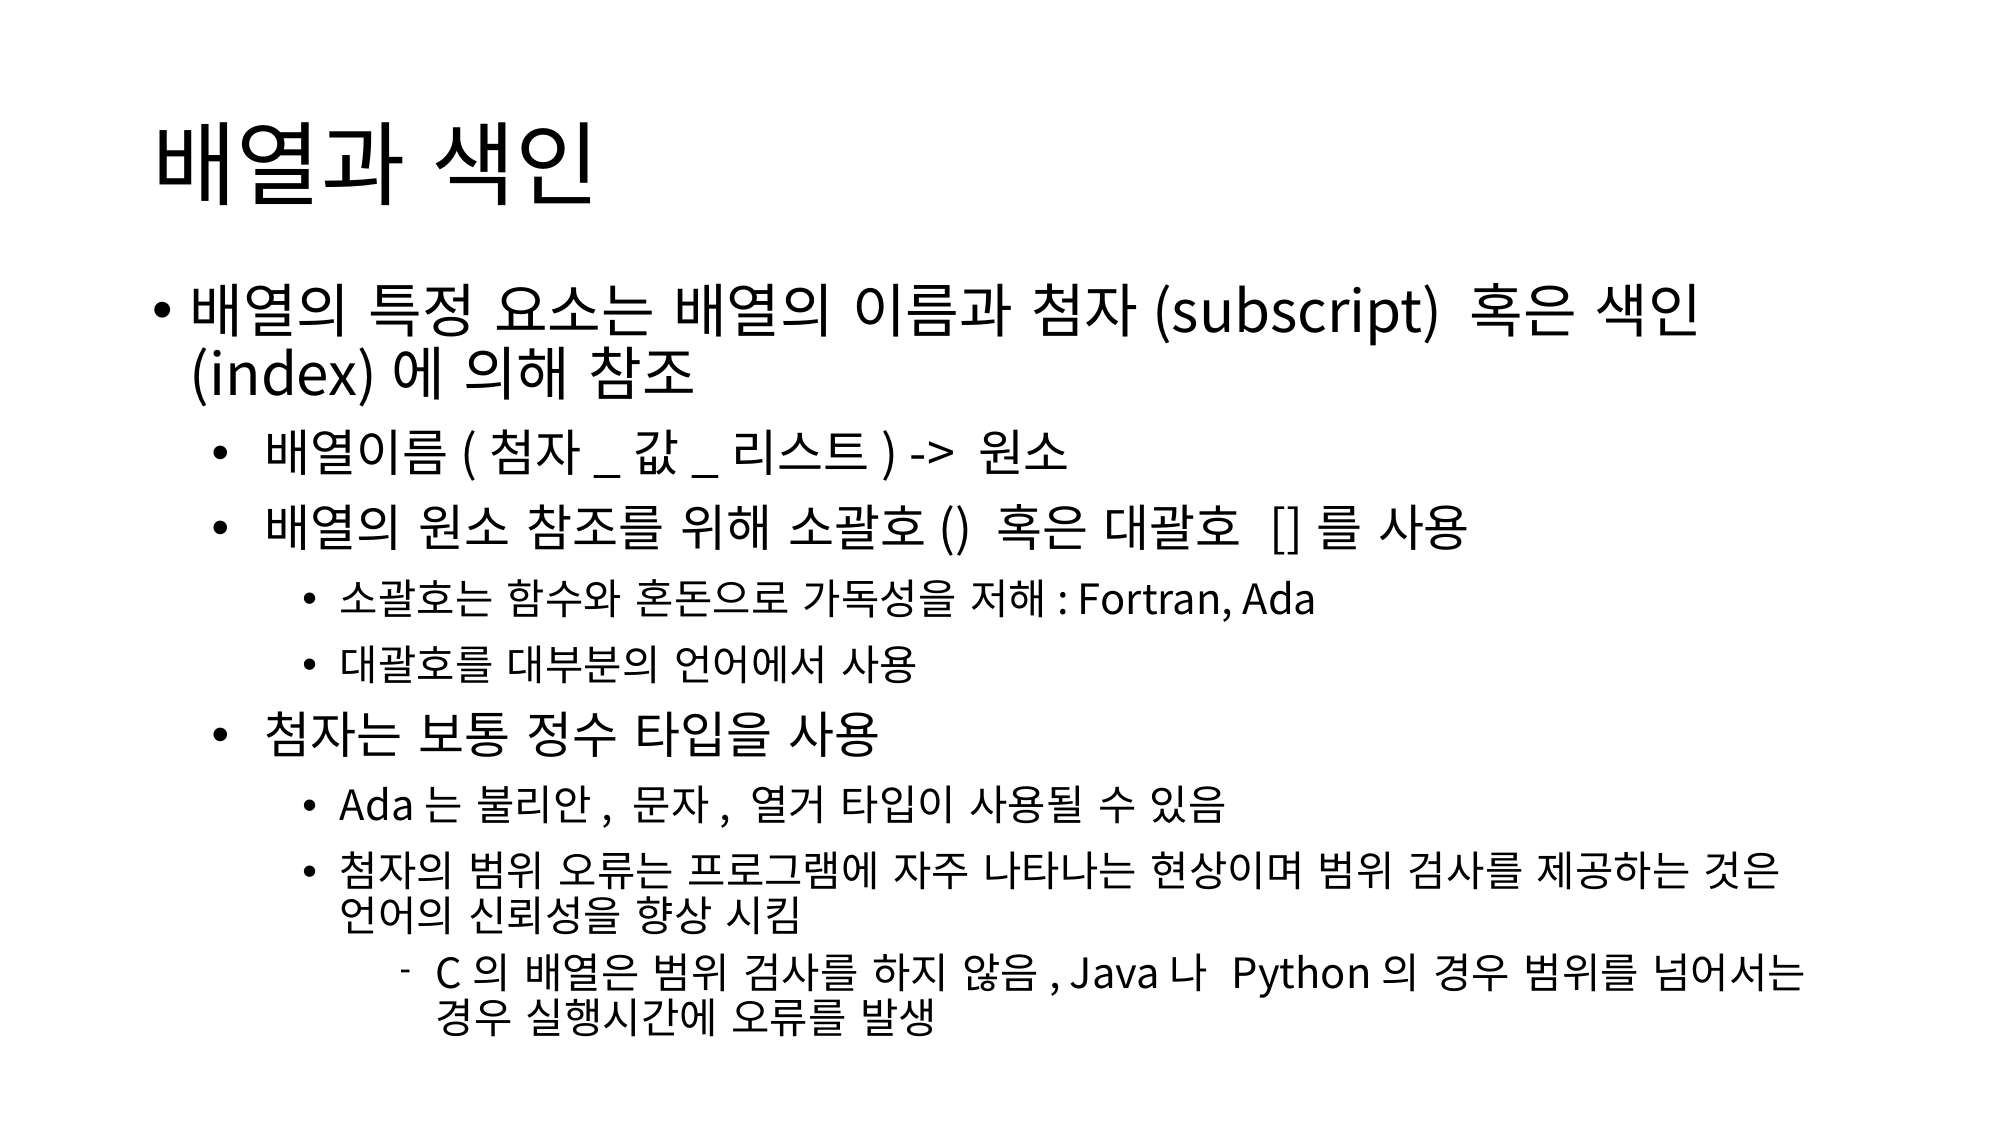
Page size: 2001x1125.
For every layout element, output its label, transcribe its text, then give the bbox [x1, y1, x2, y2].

list 배열의 특정 요소는 배열의 이름과 첨자(subscript) 혹은 색인(index)에 의해 참조 배열이름(첨자_값_리스트) -> 원소 배열의 원소 참조를 위해 소괄호() 혹은 대괄호 []를 사용 소괄호는 함수와 혼돈으로 가독성을 저해: Fortran, Ada 대괄호를 대부분의 언어에서 사용 첨자는 보통 정수 타입을 사용 Ada는 불리안, 문자, 열거 타입이 사용될 수 있음 첨자의 범위 오류는 프로그램에 자주 나타나는 현상이며 범위 검사를 제공하는 것은 언어의 신뢰성을 향상 시킴 C의 배열은 범위 검사를 하지 않음, Java나 Python의 경우 범위를 넘어서는 경우 실행시간에 오류를 발생 [137, 274, 1863, 1085]
title 배열과 색인 [137, 59, 1863, 274]
